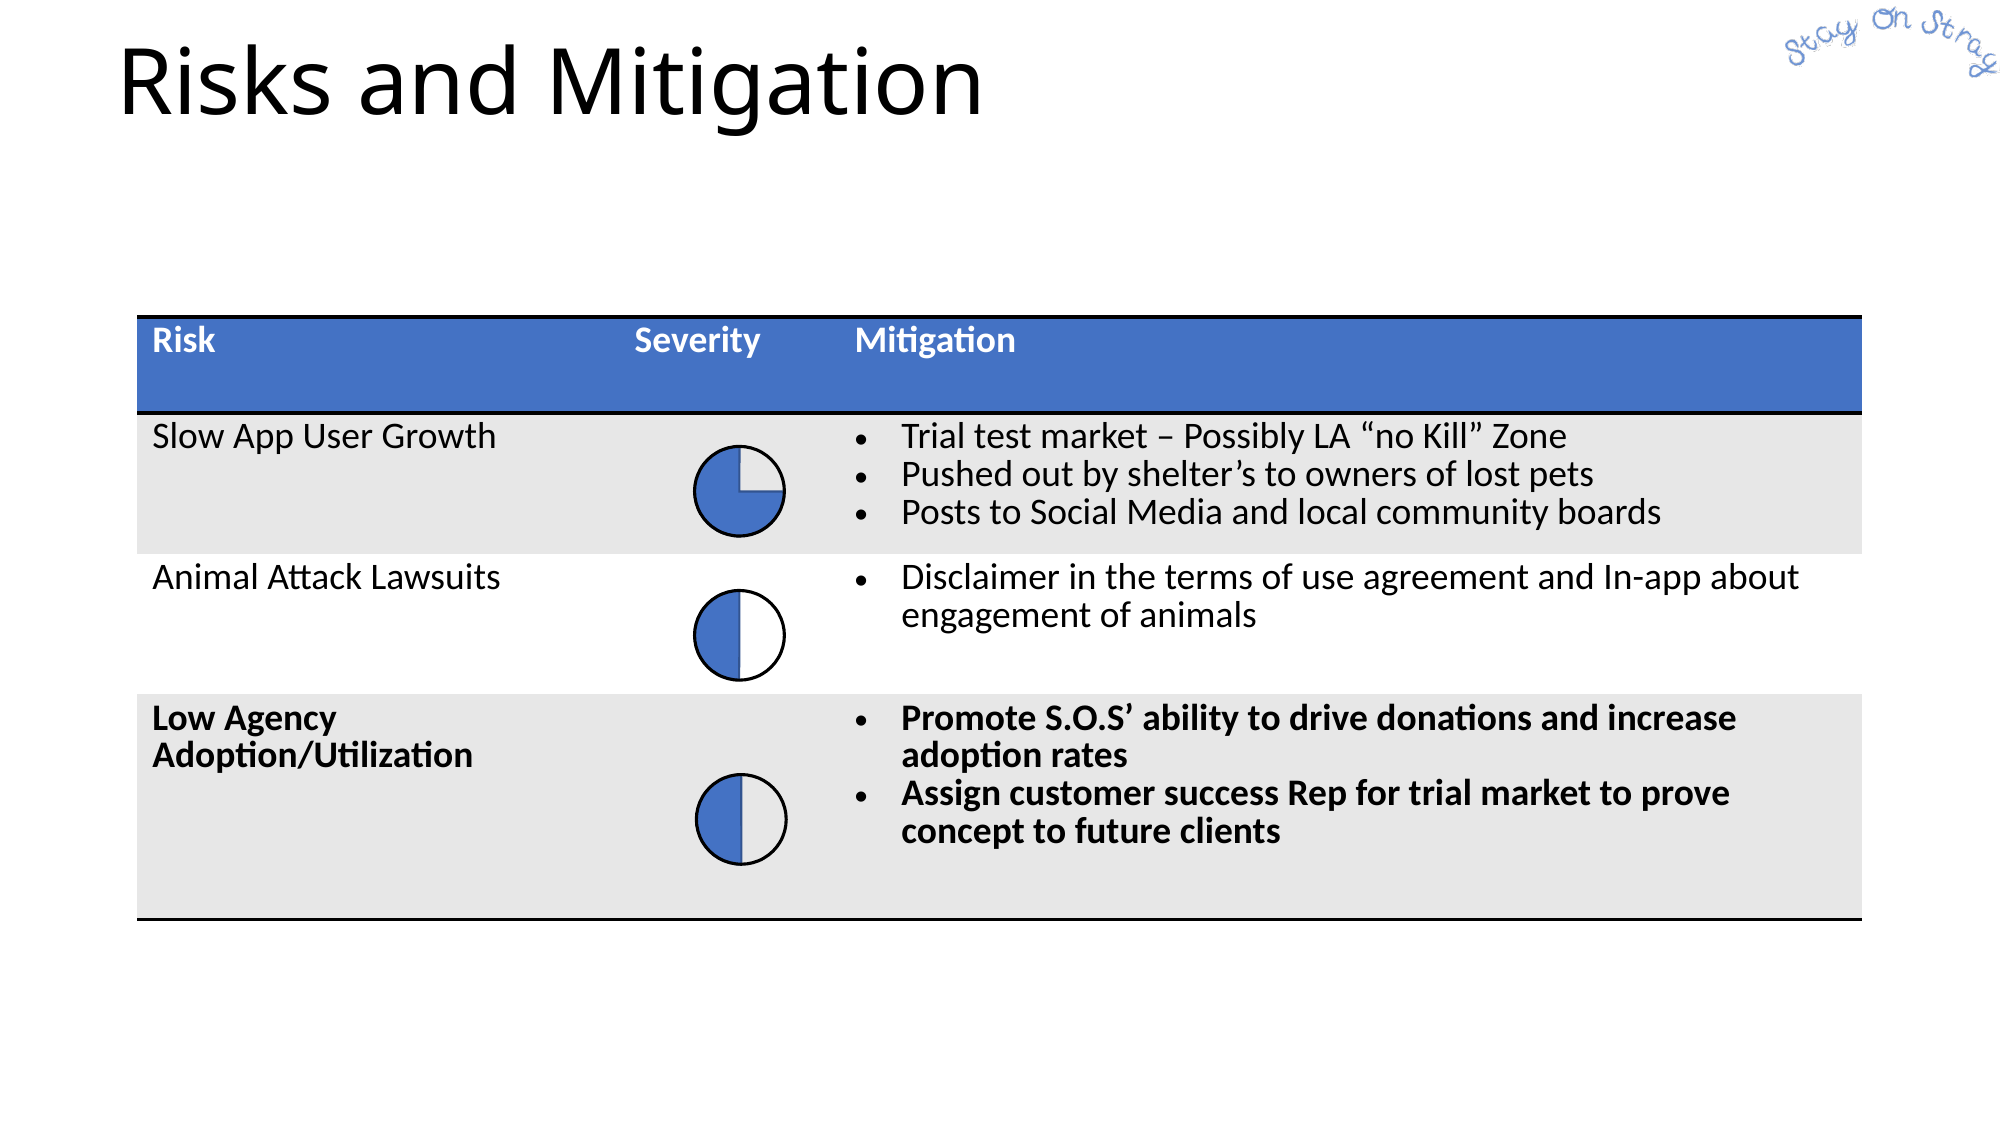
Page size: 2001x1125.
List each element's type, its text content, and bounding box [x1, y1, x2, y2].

table_header Severity [619, 319, 840, 411]
table_cell Disclaimer in the terms of use agreement and In-app about engagement of animals [840, 554, 1862, 694]
table_cell Animal Attack Lawsuits [137, 554, 619, 694]
table_header Mitigation [840, 319, 1862, 411]
text_box [693, 589, 786, 682]
table_cell [619, 694, 840, 918]
table_header Risk [137, 319, 619, 411]
title Risks and Mitigation [101, 0, 1827, 172]
text_box [695, 773, 788, 866]
table_cell Trial test market – Possibly LA “no Kill” Zone Pushed out by shelter’s to owners of lost pets Posts to Social Media and local community boards [840, 415, 1862, 554]
picture [1780, 0, 2000, 79]
text_box [693, 445, 786, 538]
table_cell [619, 415, 840, 554]
table_cell Promote S.O.S’ ability to drive donations and increase adoption rates Assign customer success Rep for trial market to prove concept to future clients [840, 694, 1862, 918]
table_cell Low Agency Adoption/Utilization [137, 694, 619, 918]
table_cell [619, 554, 840, 694]
table_cell Slow App User Growth [137, 415, 619, 554]
